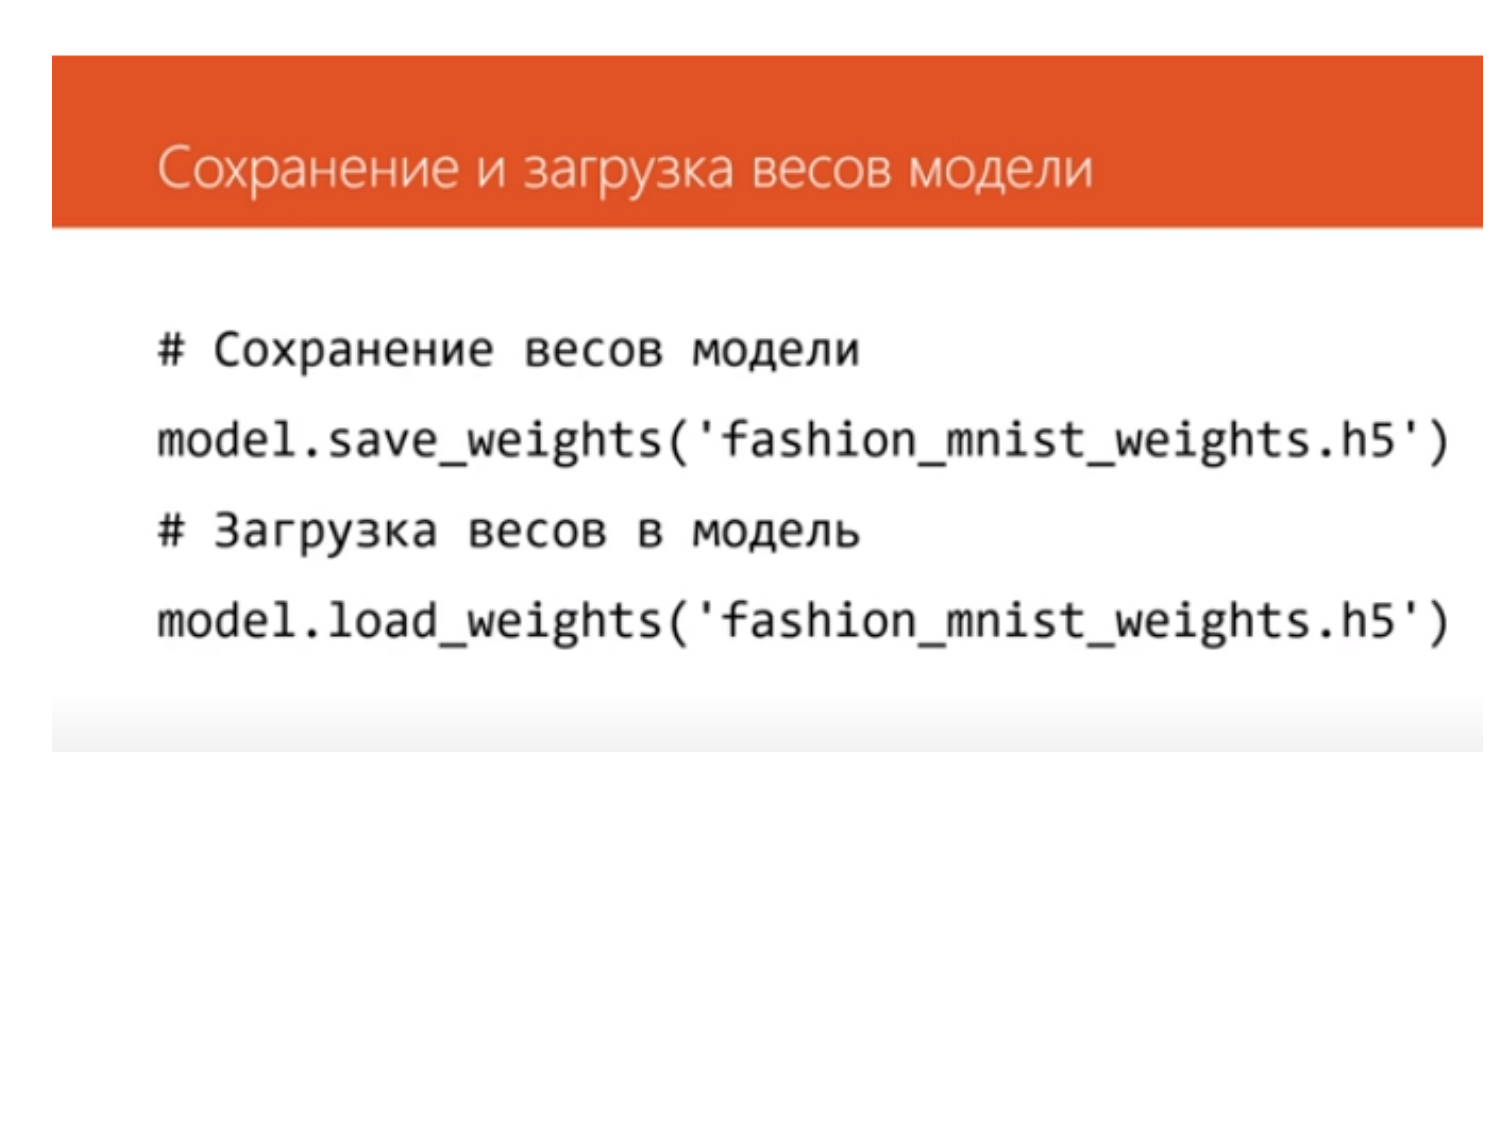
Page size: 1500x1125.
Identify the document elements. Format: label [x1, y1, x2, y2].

picture [51, 54, 1483, 752]
